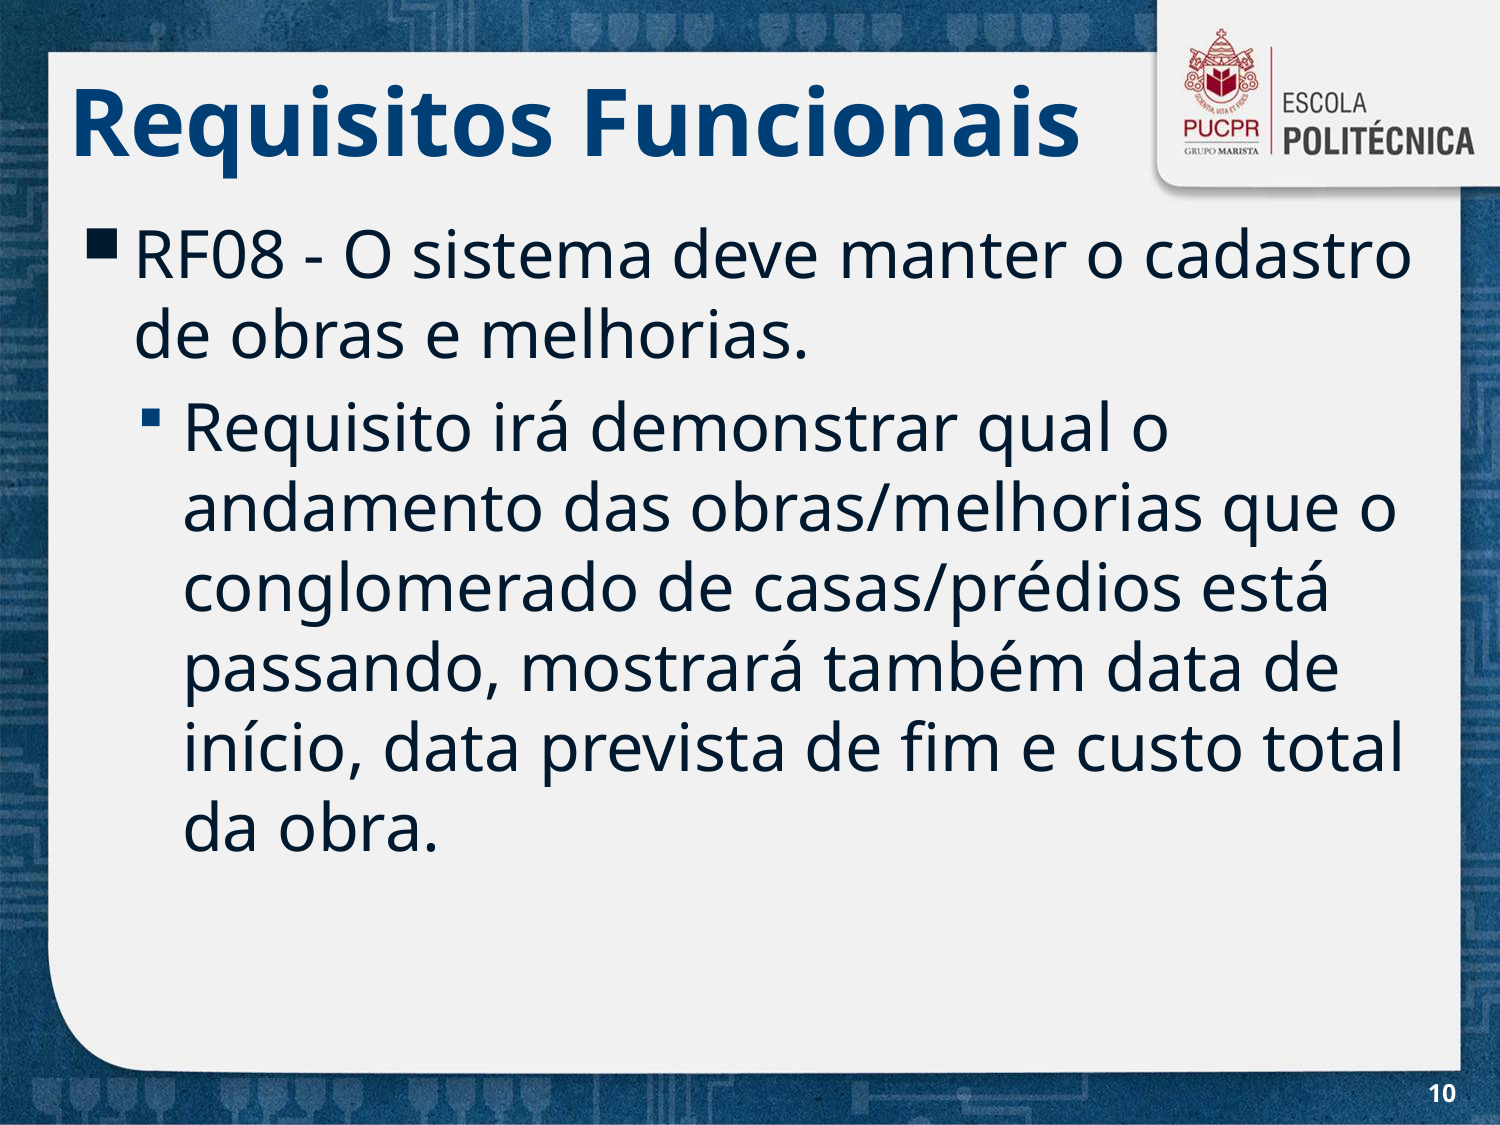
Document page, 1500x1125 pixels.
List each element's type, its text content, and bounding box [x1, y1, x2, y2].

picture [0, 0, 1500, 1125]
list RF08 - O sistema deve manter o cadastro de obras e melhorias. Requisito irá demonstrar qual o andamento das obras/melhorias que o conglomerado de casas/prédios está passando, mostrará também data de início, data prevista de fim e custo total da obra. [53, 196, 1459, 1071]
title Requisitos Funcionais [53, 54, 1152, 184]
slide_number 10 [1340, 1082, 1472, 1112]
